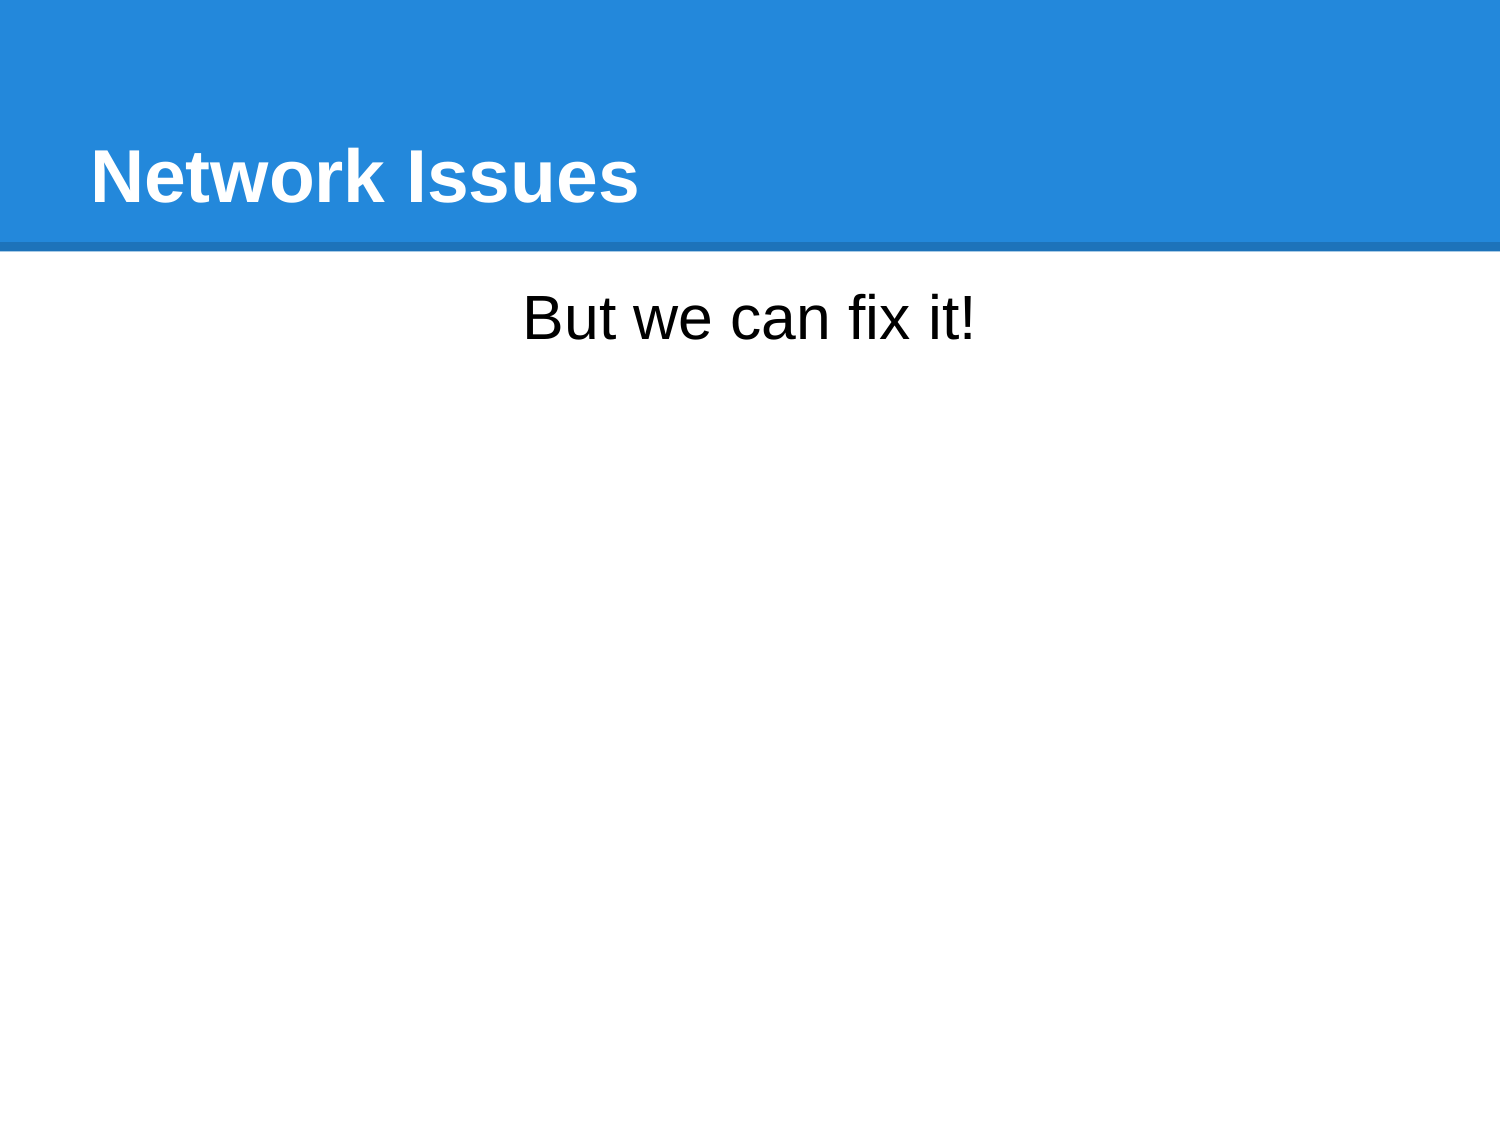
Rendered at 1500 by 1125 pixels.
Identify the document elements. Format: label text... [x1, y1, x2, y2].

title Network Issues [75, 45, 1425, 233]
list But we can fix it! [75, 262, 1425, 1078]
